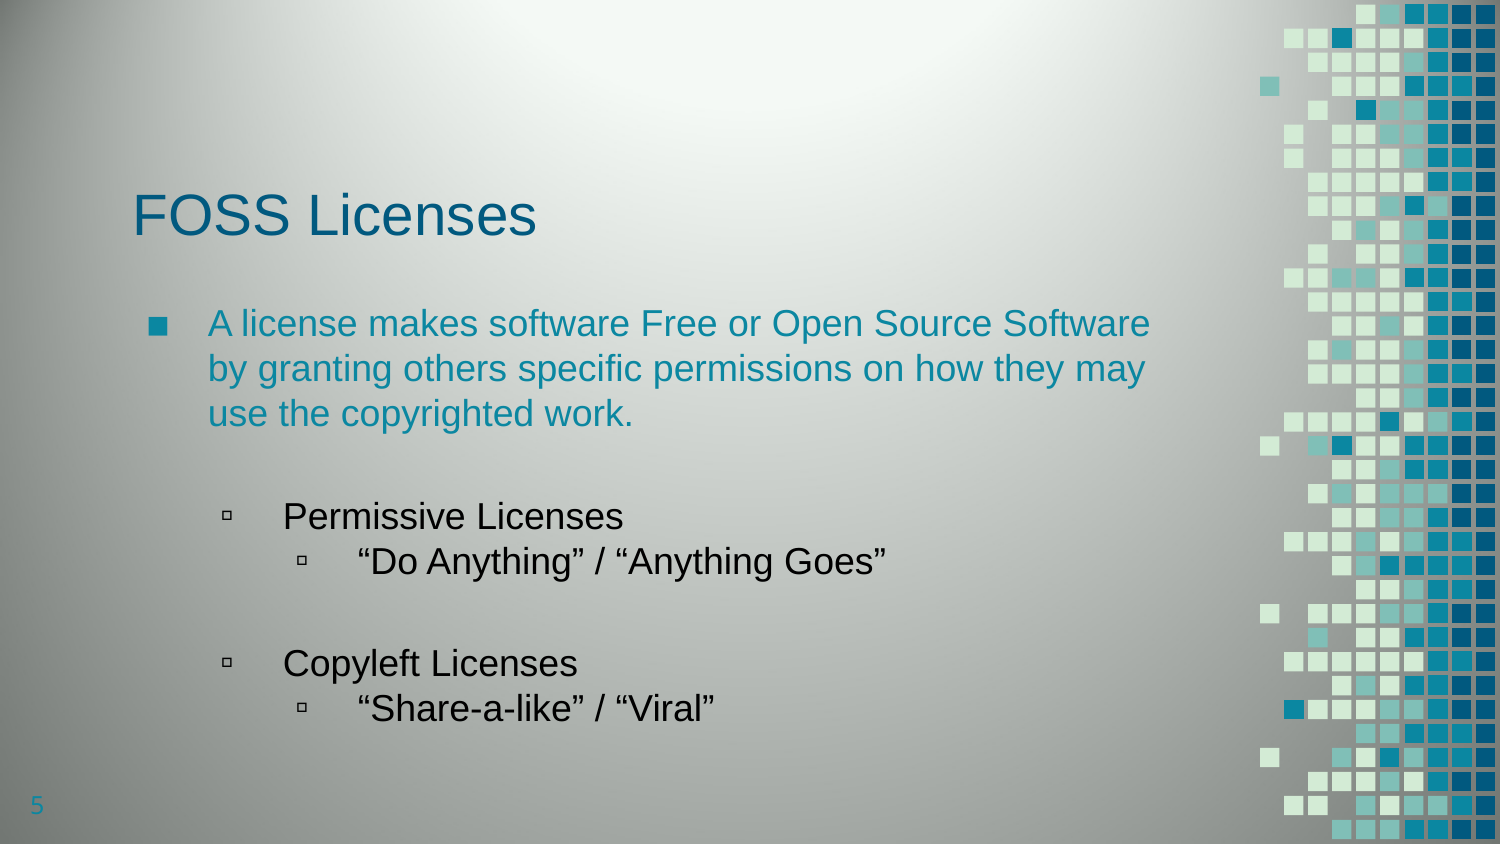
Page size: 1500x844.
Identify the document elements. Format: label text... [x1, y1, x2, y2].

list A license makes software Free or Open Source Software by granting others specific permissions on how they may use the copyrighted work. Permissive Licenses “Do Anything” / “Anything Goes” Copyleft Licenses “Share-a-like” / “Viral” [117, 284, 1197, 774]
slide_number 5 [15, 774, 105, 839]
title FOSS Licenses [117, 121, 1227, 262]
picture [0, 0, 1500, 844]
